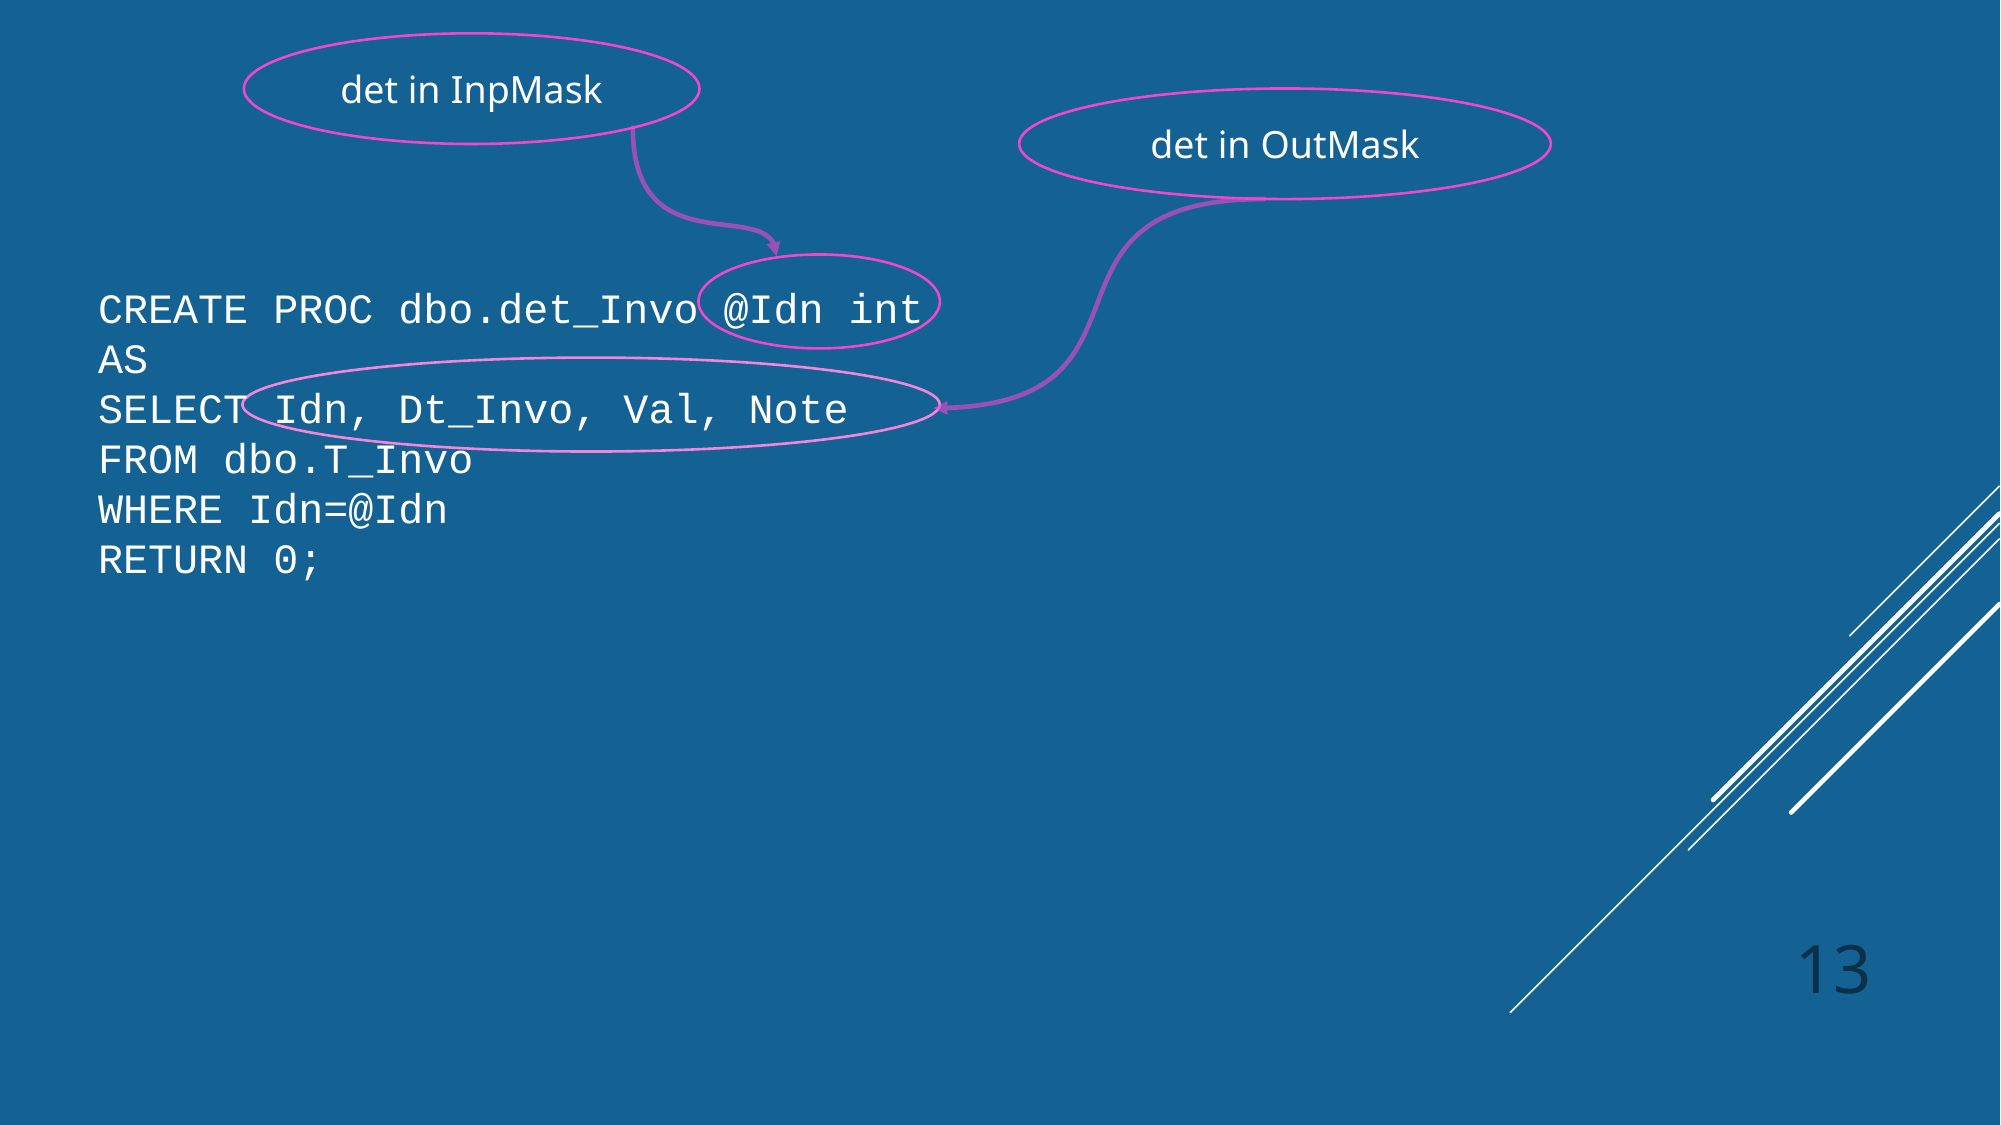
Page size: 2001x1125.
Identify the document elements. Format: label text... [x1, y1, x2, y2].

slide_number 13 [1700, 915, 1888, 1025]
text_box [697, 253, 942, 350]
text_box CREATE PROC dbo.det_Invo @Idn int AS SELECT Idn, Dt_Invo, Val, Note FROM dbo.T_Invo WHERE Idn=@Idn RETURN 0; [83, 274, 1794, 590]
text_box det in OutMask [1019, 87, 1553, 201]
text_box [994, 137, 1204, 470]
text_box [640, 119, 770, 265]
text_box det in InpMask [242, 32, 701, 146]
